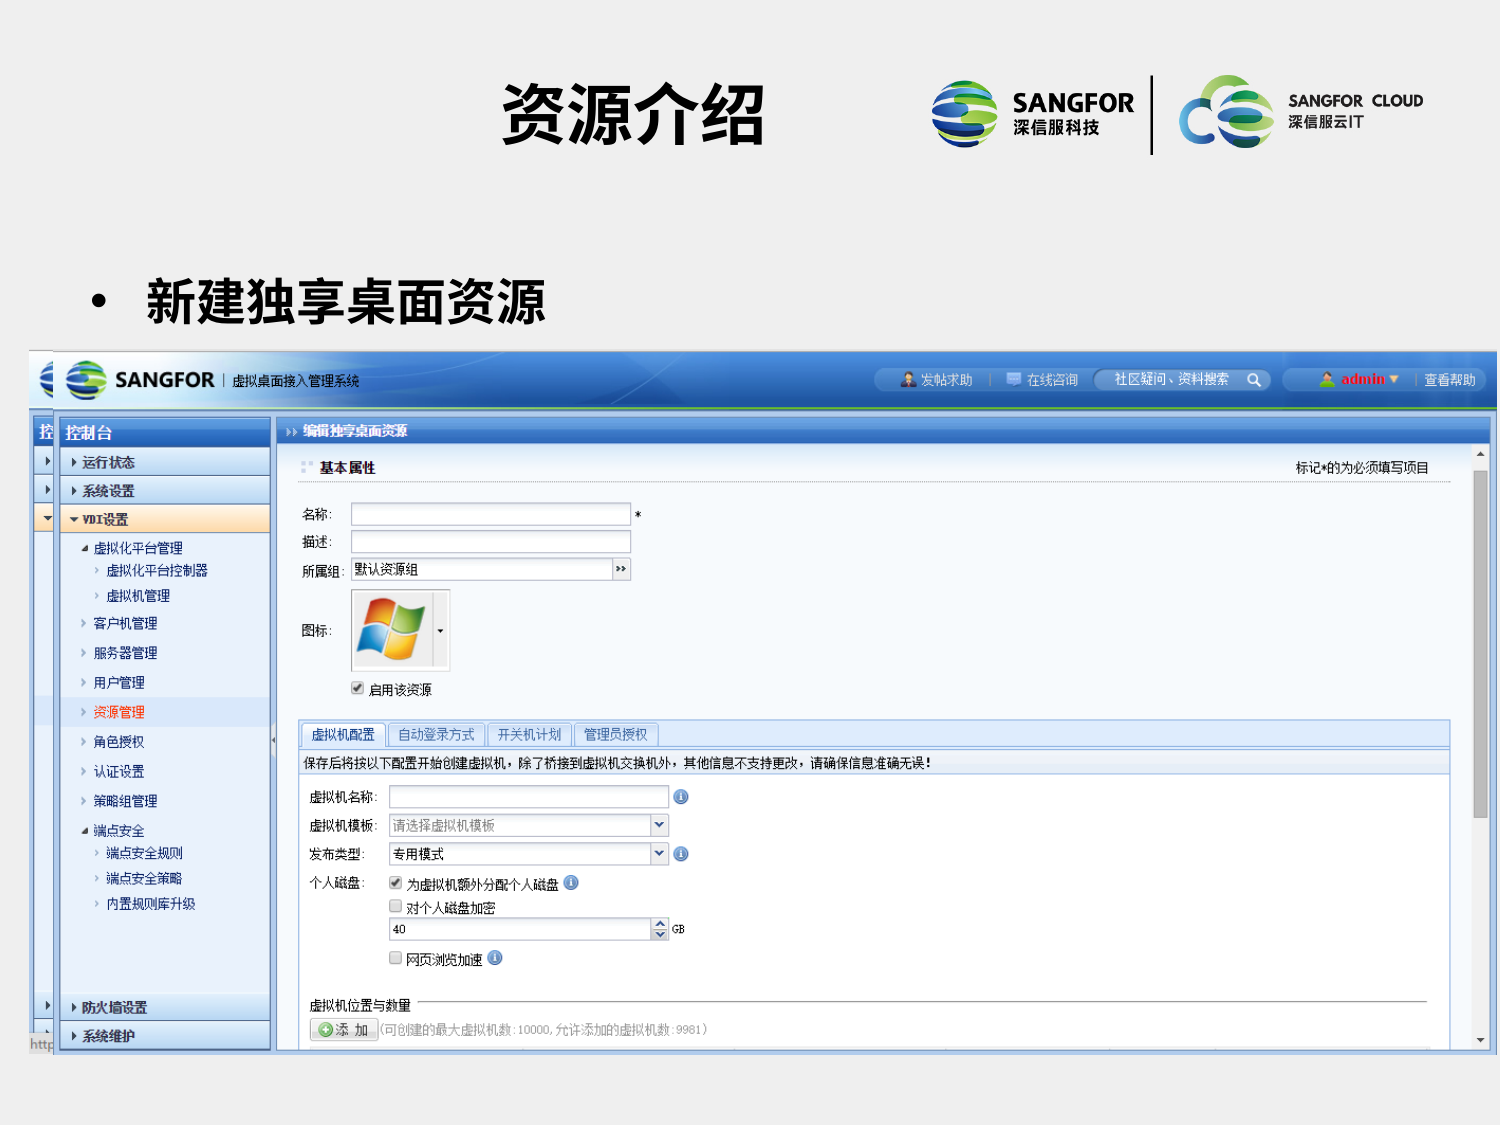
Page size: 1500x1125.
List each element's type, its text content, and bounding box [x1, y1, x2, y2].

picture [0, 0, 1500, 1125]
list 新建独享桌面资源 [75, 262, 1425, 347]
title 资源介绍 [0, 19, 1309, 207]
